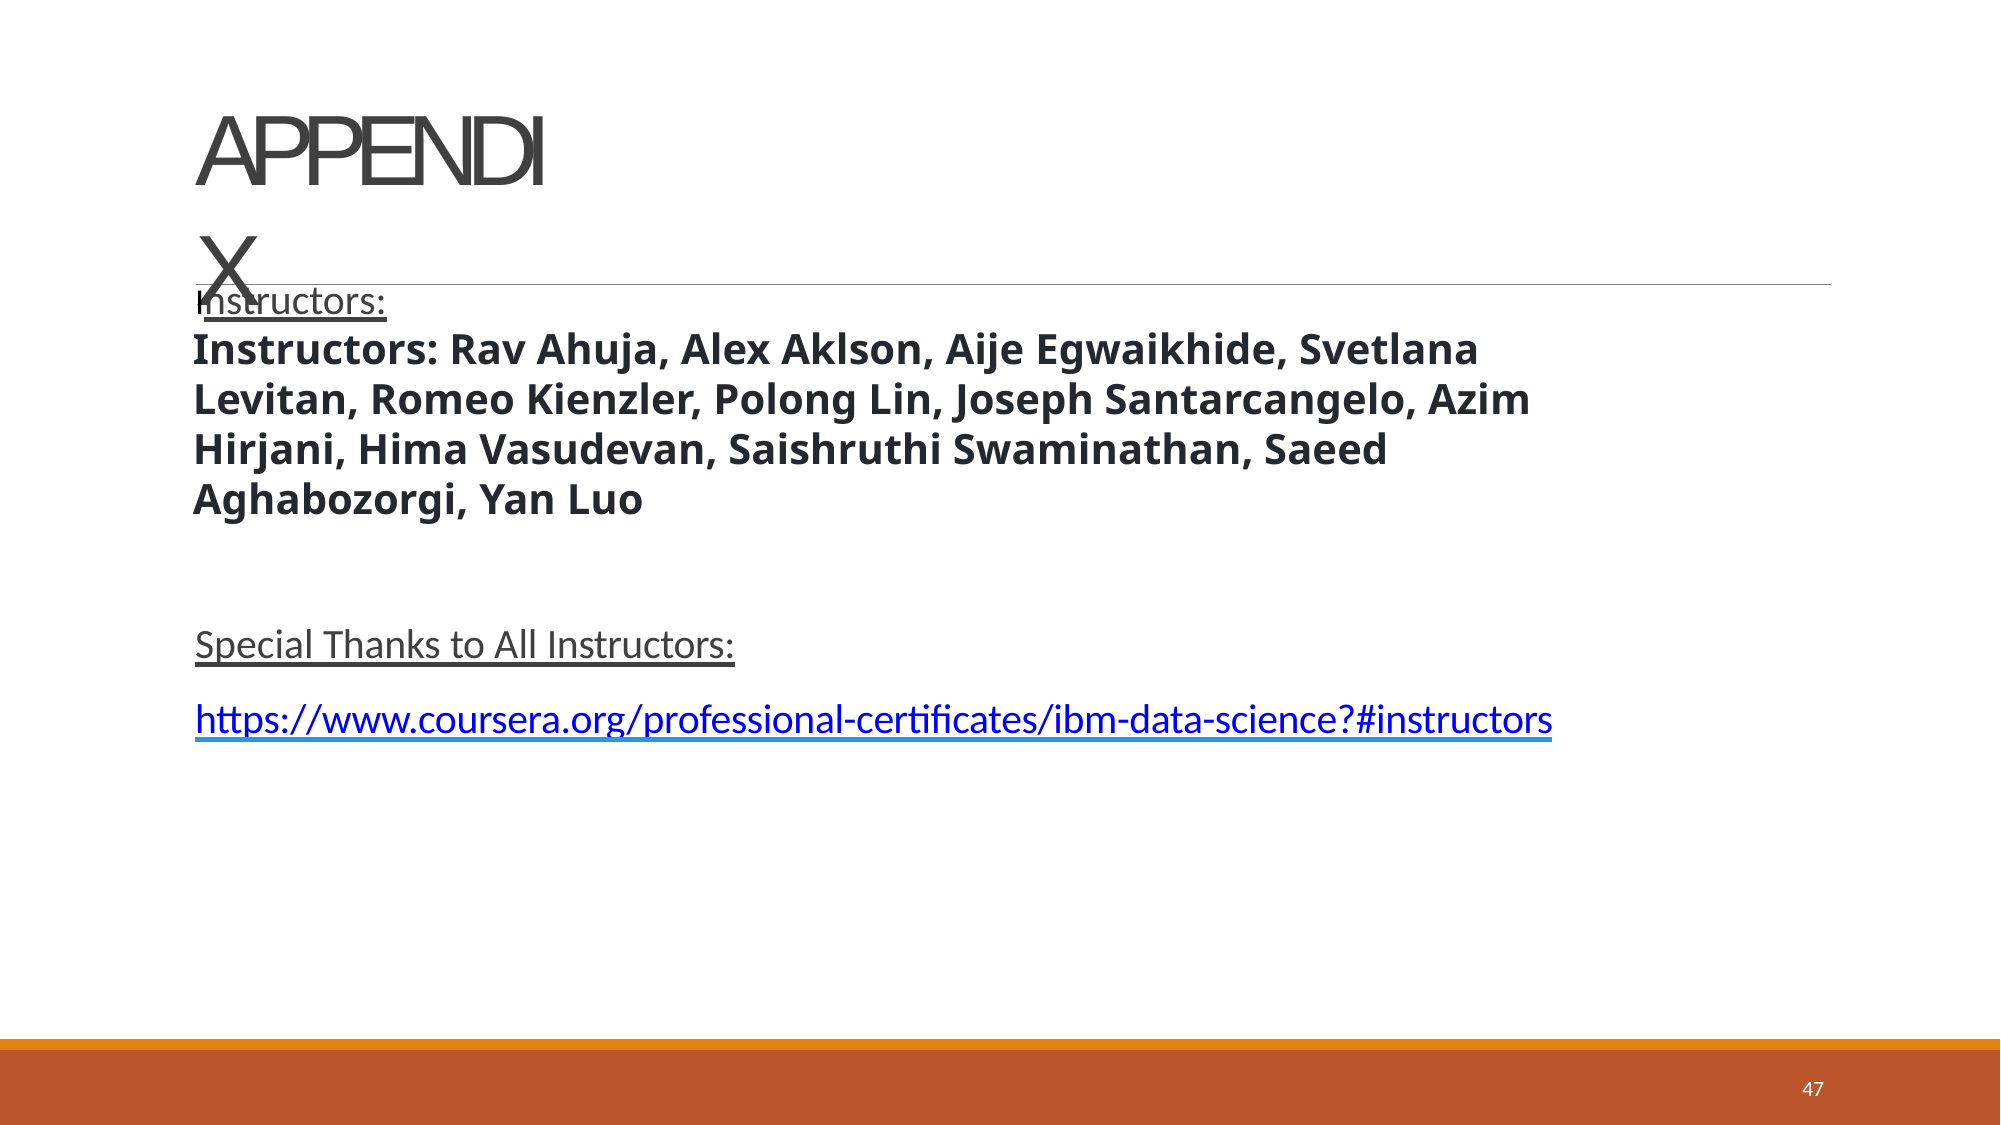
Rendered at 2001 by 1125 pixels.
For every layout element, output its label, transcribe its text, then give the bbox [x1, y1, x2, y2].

text_box Instructors: Instructors: Rav Ahuja, Alex Aklson, Aije Egwaikhide, Svetlana Levitan, Romeo Kienzler, Polong Lin, Joseph Santarcangelo, Azim Hirjani, Hima Vasudevan, Saishruthi Swaminathan, Saeed Aghabozorgi, Yan Luo Special Thanks to All Instructors: https://www.coursera.org/professional-certificates/ibm-data-science?#instructors [192, 245, 1571, 743]
title APPENDIX [192, 83, 596, 245]
slide_number 47 [1795, 1077, 1831, 1125]
